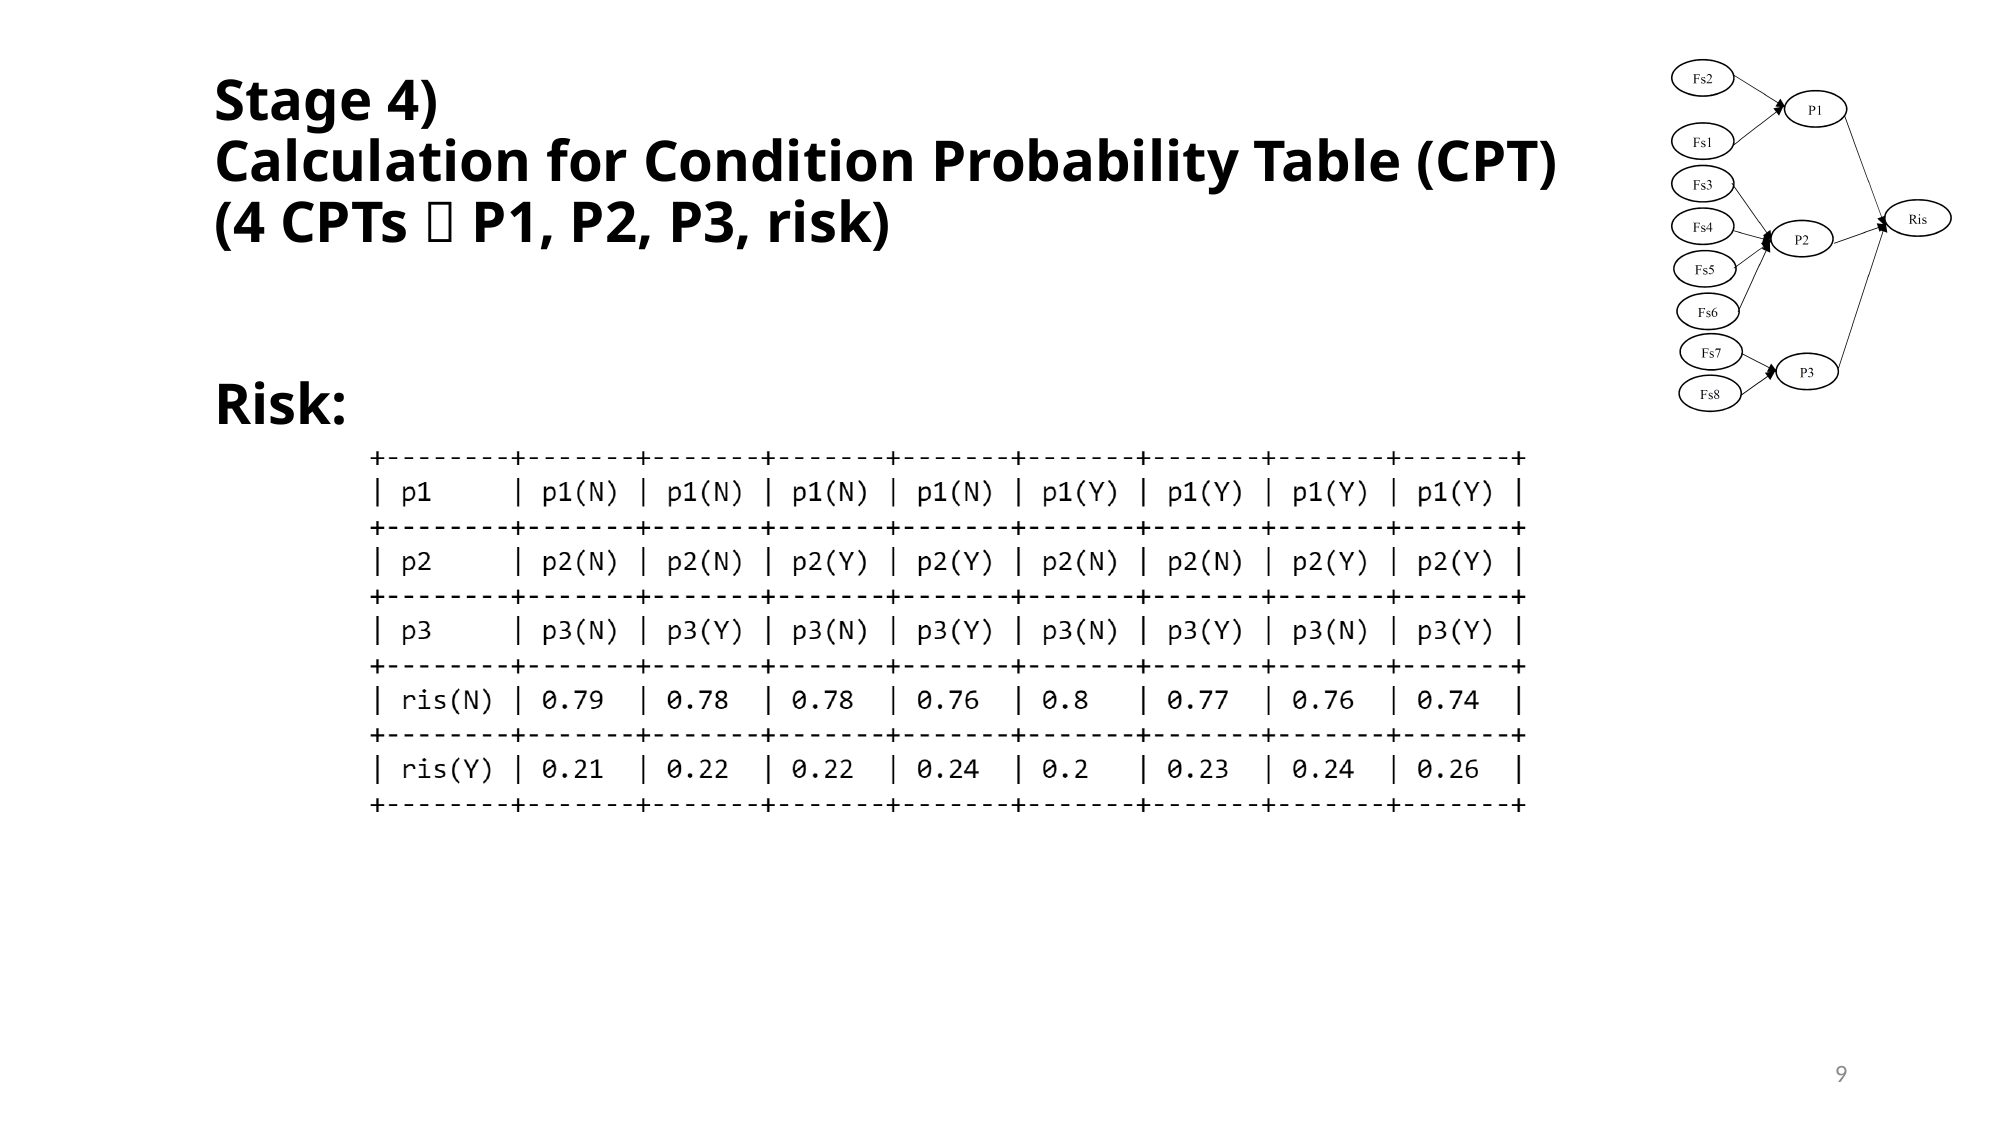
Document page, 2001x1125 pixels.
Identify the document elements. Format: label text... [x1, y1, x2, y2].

title Stage 4) Calculation for Condition Probability Table (CPT) (4 CPTs  P1, P2, P3, risk) Risk: [199, 52, 1700, 445]
slide_number 9 [1412, 1042, 1863, 1103]
picture [1649, 48, 1977, 417]
picture [354, 438, 1540, 825]
